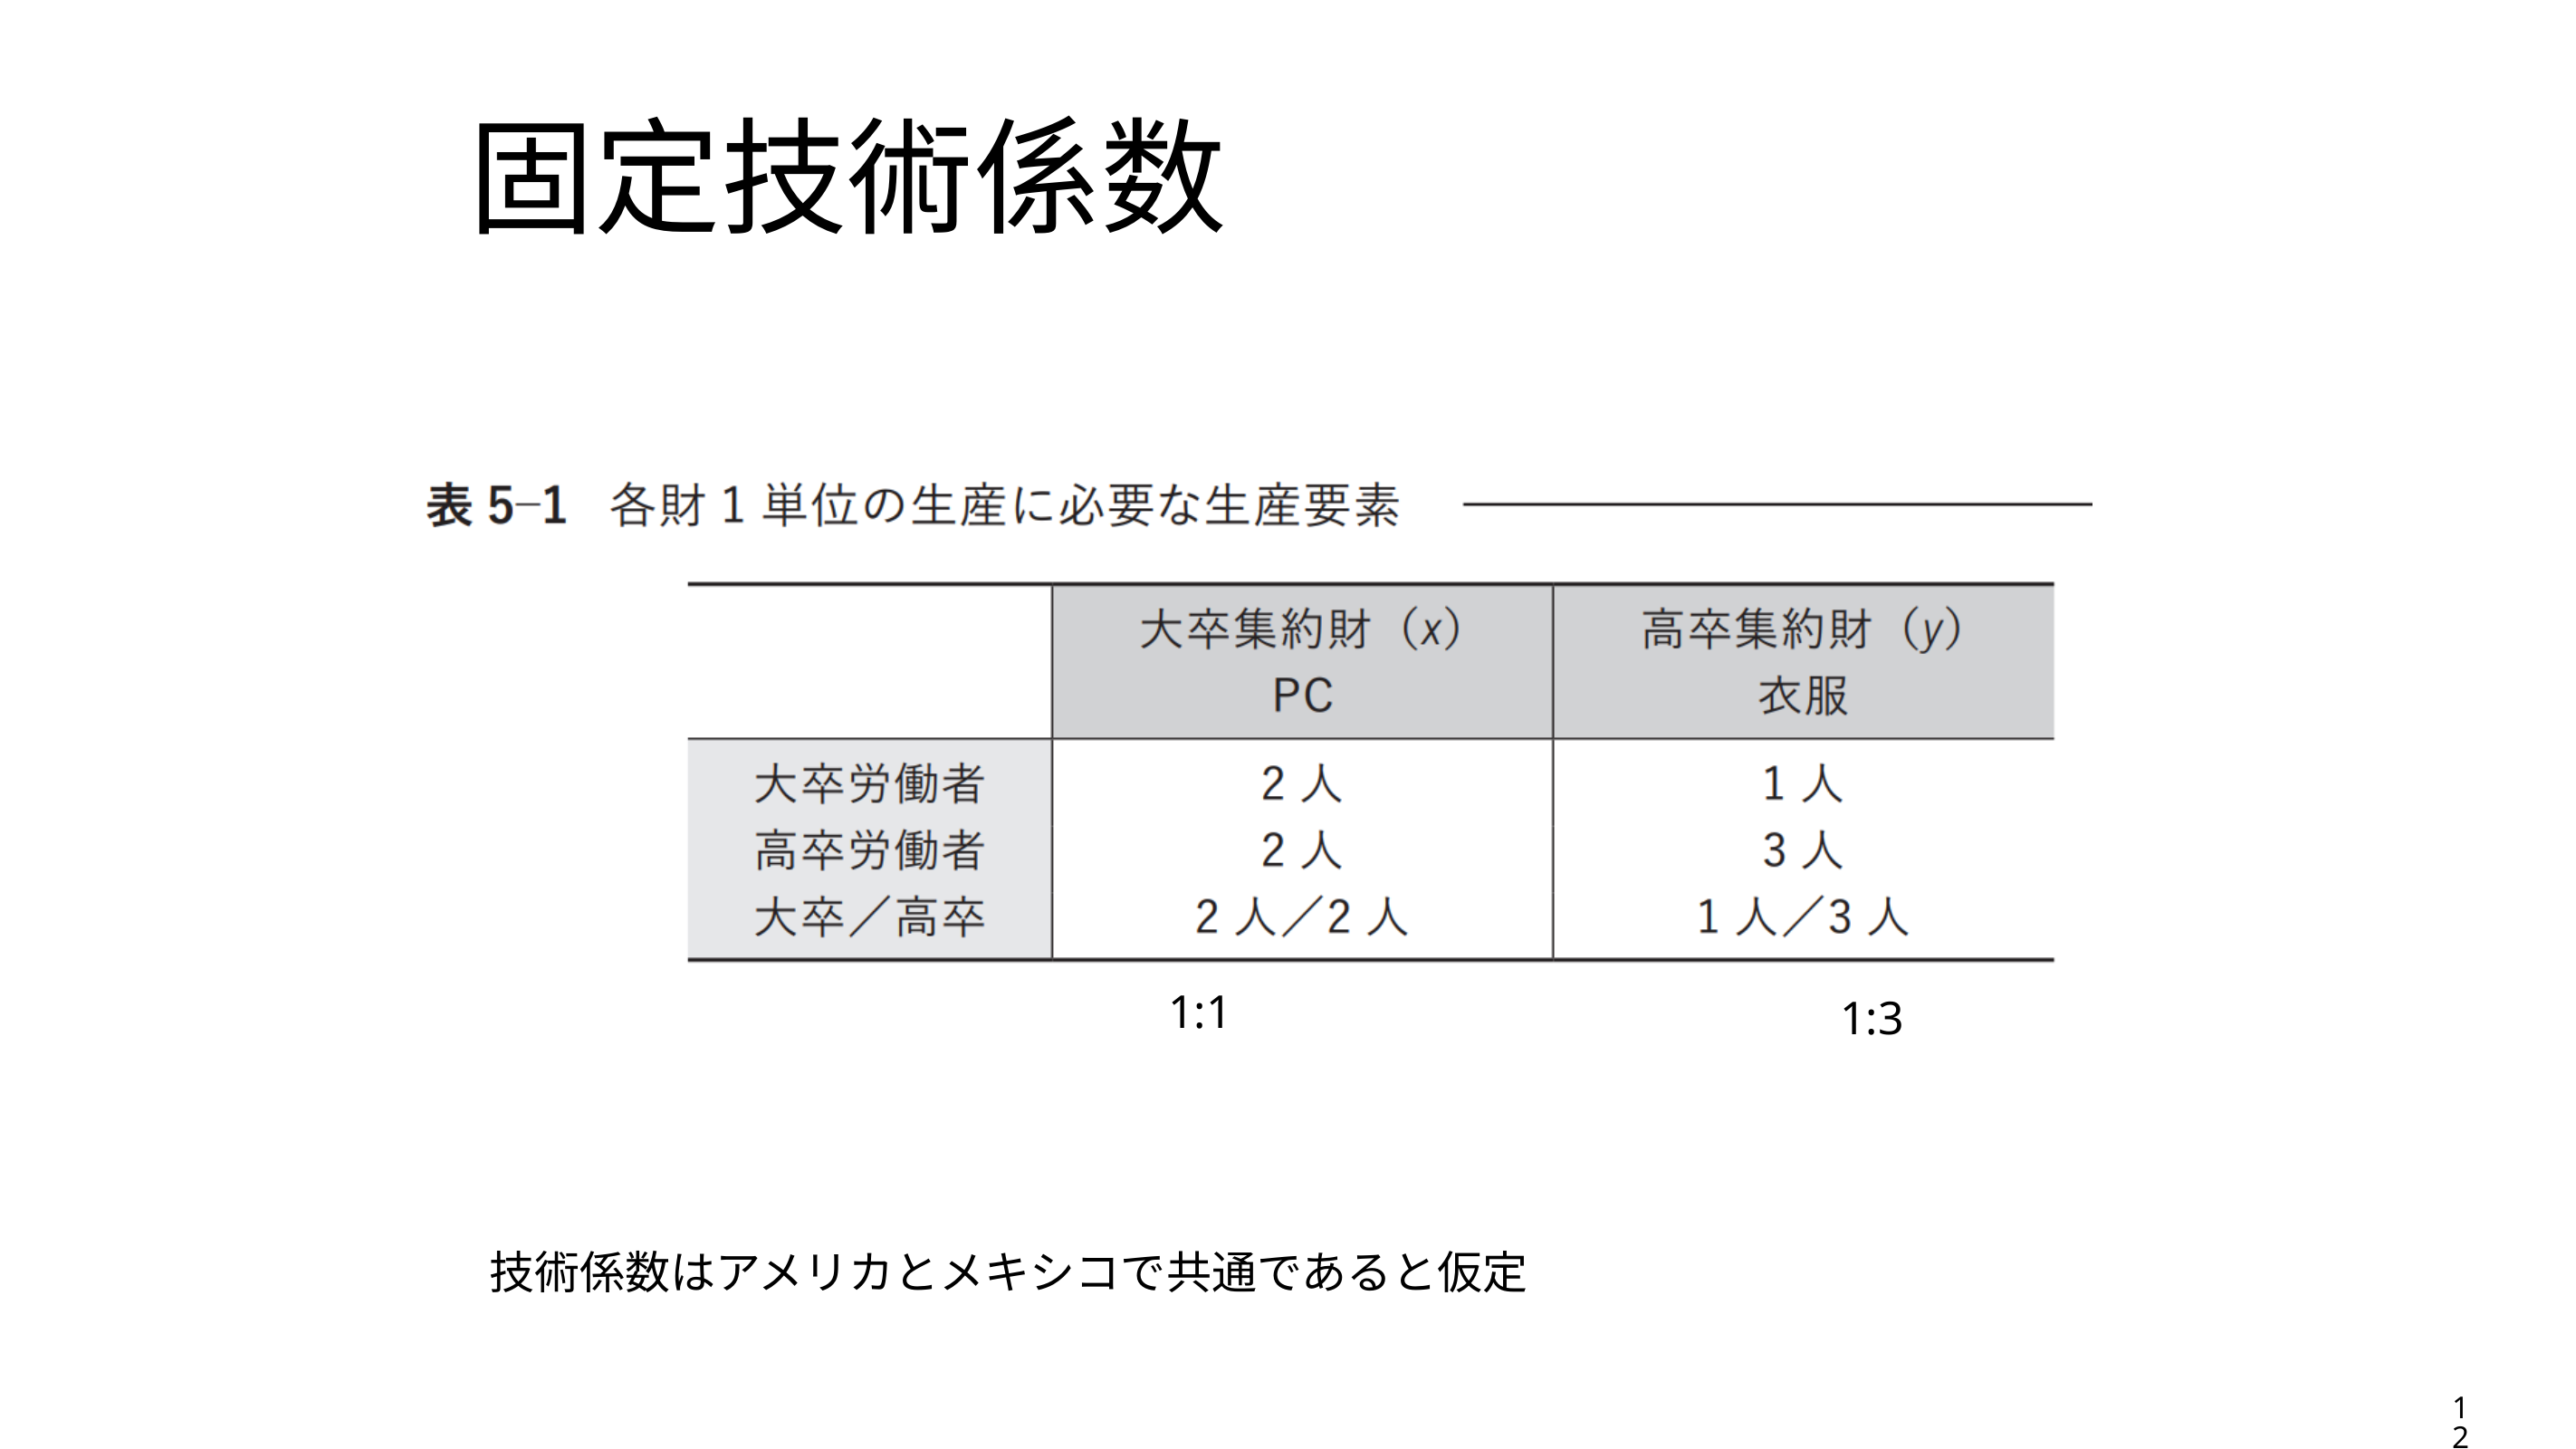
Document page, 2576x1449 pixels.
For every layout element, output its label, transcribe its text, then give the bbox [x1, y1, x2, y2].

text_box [1148, 865, 1767, 1091]
title 固定技術係数 [454, 61, 2121, 260]
slide_number 12 [2444, 1380, 2495, 1434]
text_box 技術係数はアメリカとメキシコで共通であると仮定 [426, 1237, 1591, 1305]
picture [426, 445, 2093, 1004]
text_box 1:3 [1832, 1004, 1911, 1051]
